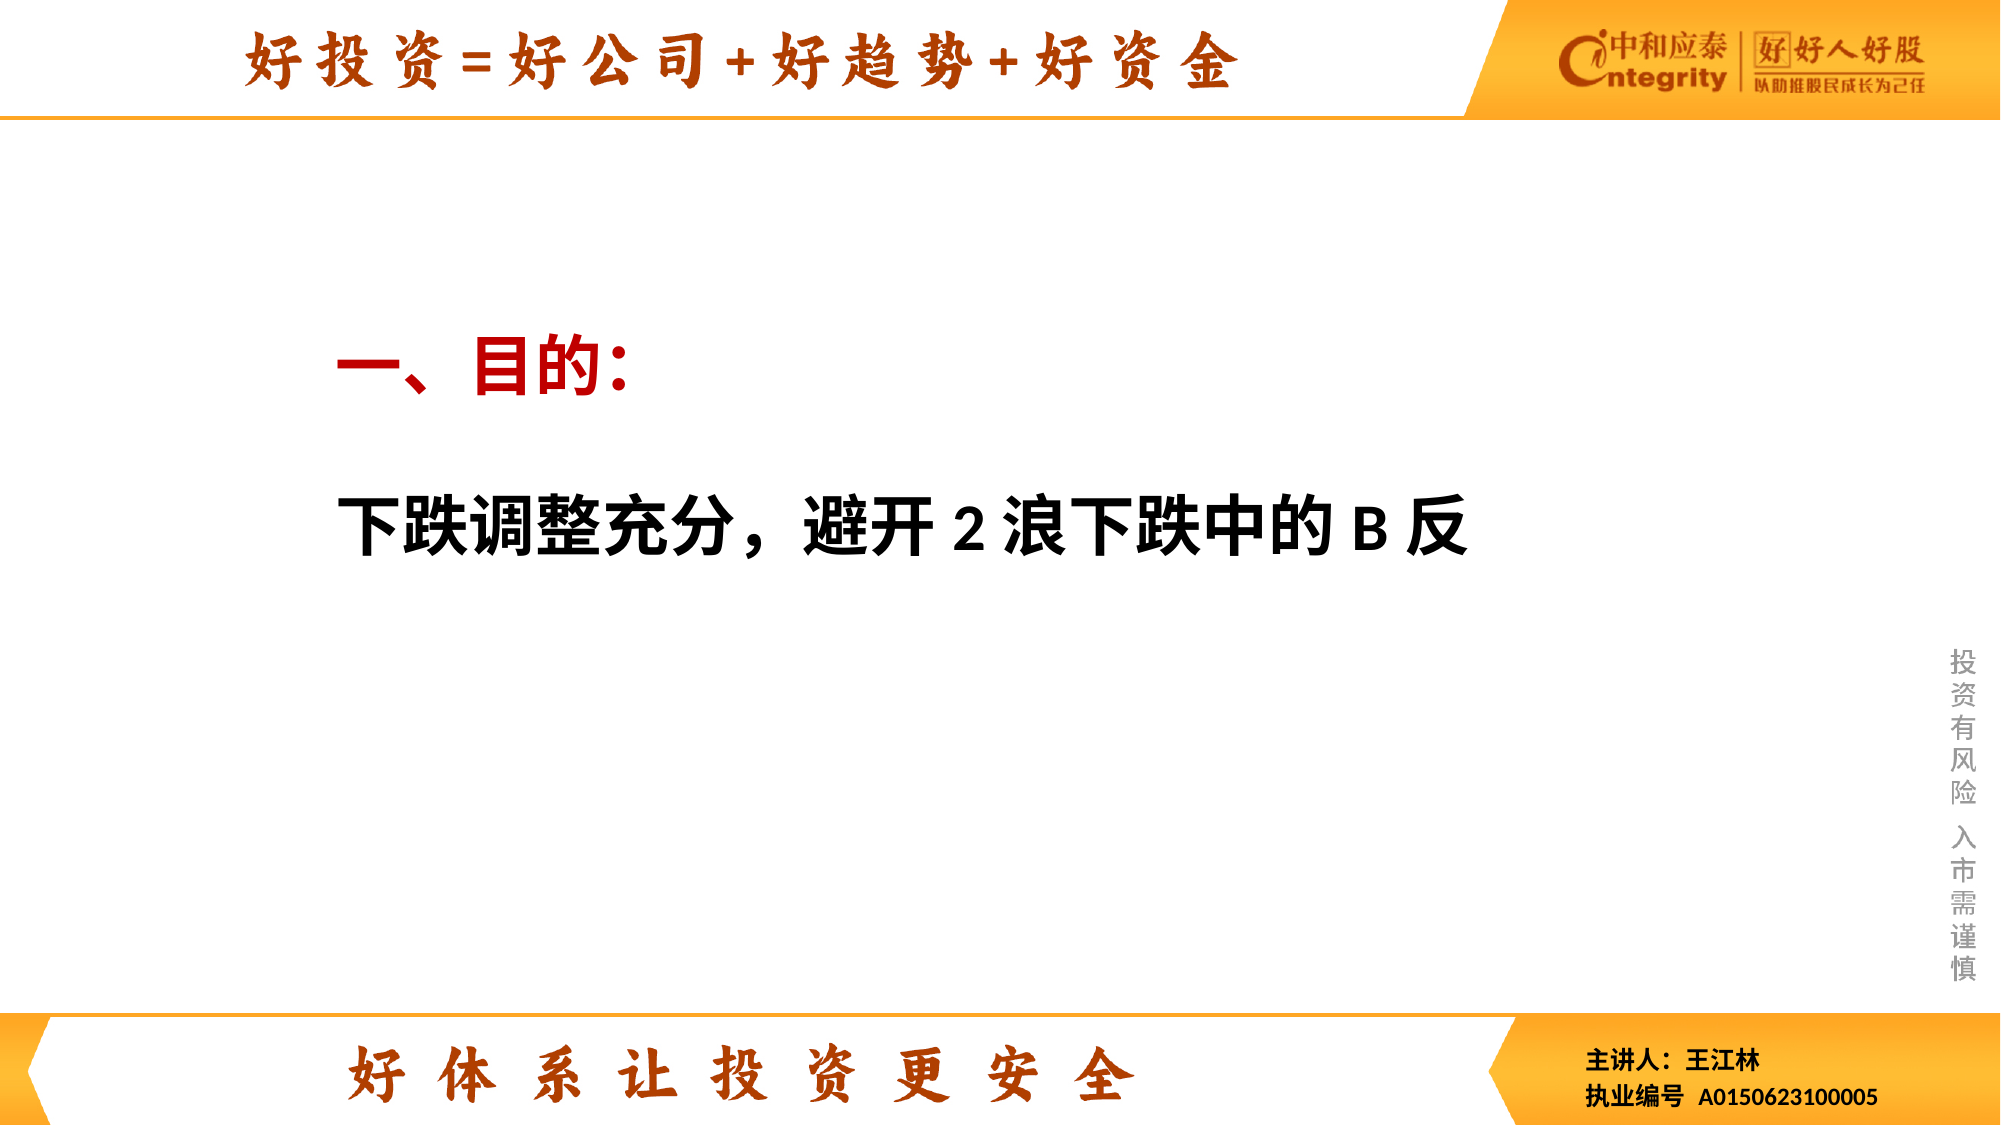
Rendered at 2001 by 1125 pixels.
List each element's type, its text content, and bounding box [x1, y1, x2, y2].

picture [0, 0, 2001, 1125]
slide_number 主讲人：王江林 执业编号 A0150623100005 [1570, 1028, 1905, 1125]
text_box 一、目的： 下跌调整充分，避开2浪下跌中的B反 [320, 316, 1502, 809]
